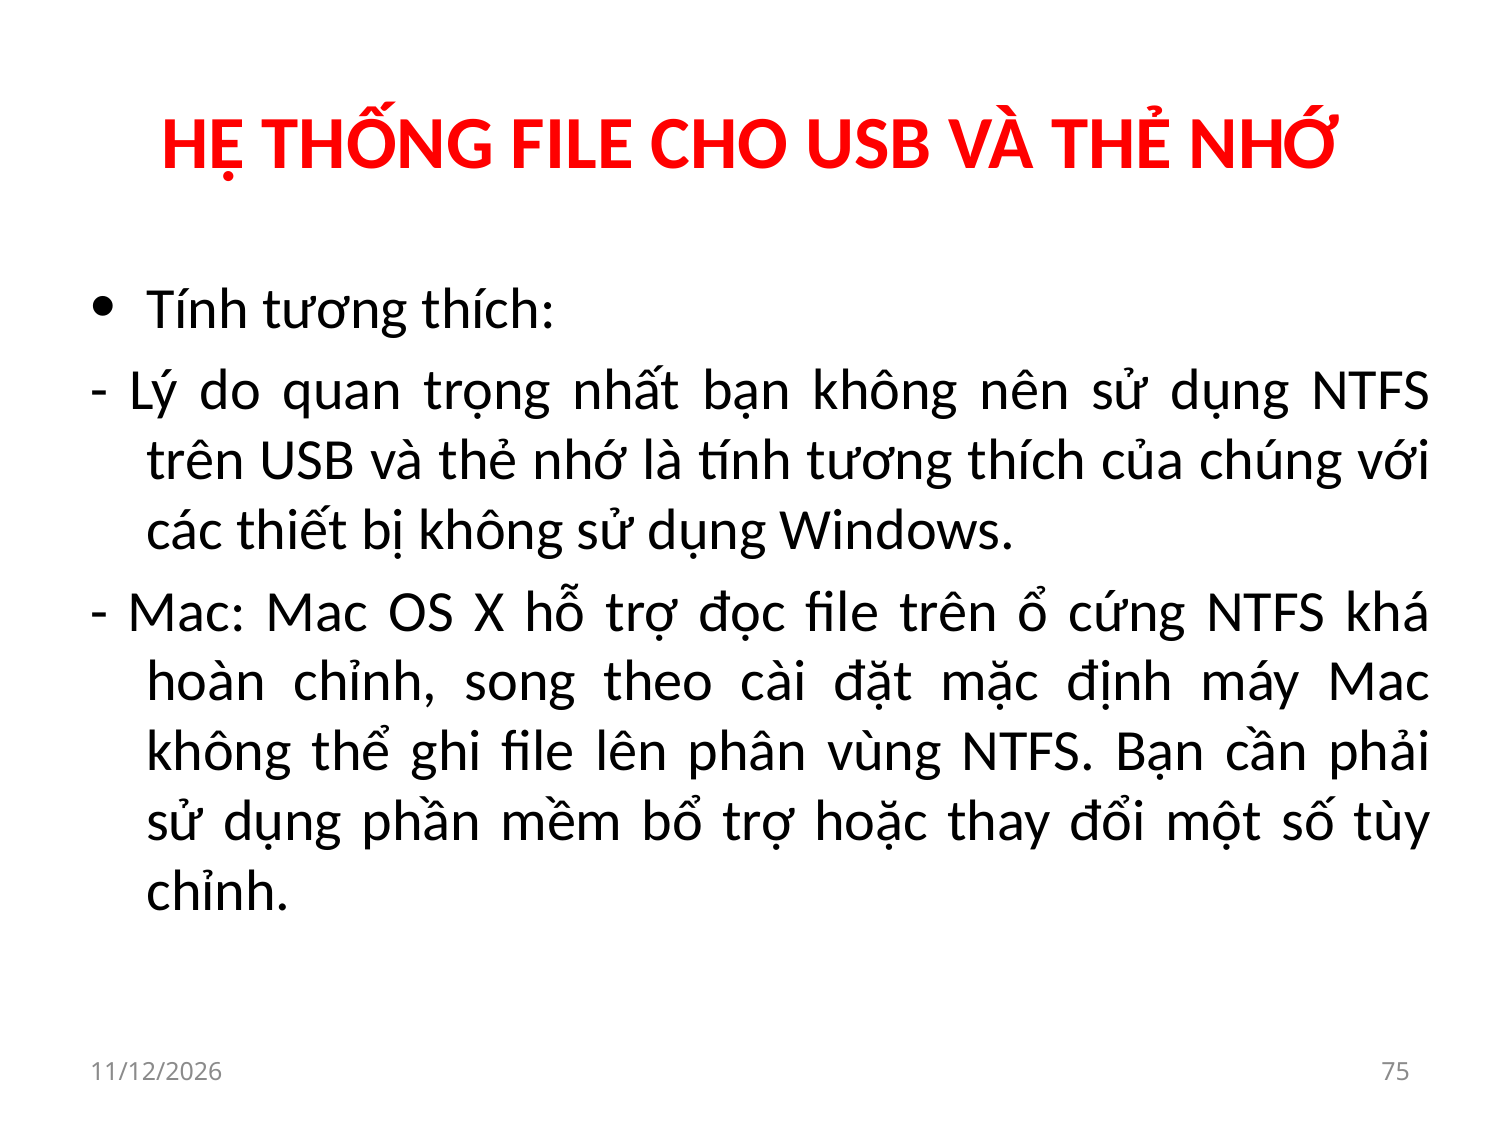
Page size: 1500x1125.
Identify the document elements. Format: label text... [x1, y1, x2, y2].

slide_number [75, 1042, 425, 1103]
slide_number 75 [1074, 1042, 1425, 1103]
title HỆ THỐNG FILE CHO USB VÀ THẺ NHỚ [75, 45, 1425, 233]
list Tính tương thích: - Lý do quan trọng nhất bạn không nên sử dụng NTFS trên USB và thẻ nhớ là tính tương thích của chúng với các thiết bị không sử dụng Windows. - Mac: Mac OS X hỗ trợ đọc file trên ổ cứng NTFS khá hoàn chỉnh, song theo cài đặt mặc định máy Mac không thể ghi file lên phân vùng NTFS. Bạn cần phải sử dụng phần mềm bổ trợ hoặc thay đổi một số tùy chỉnh. [75, 262, 1447, 1041]
